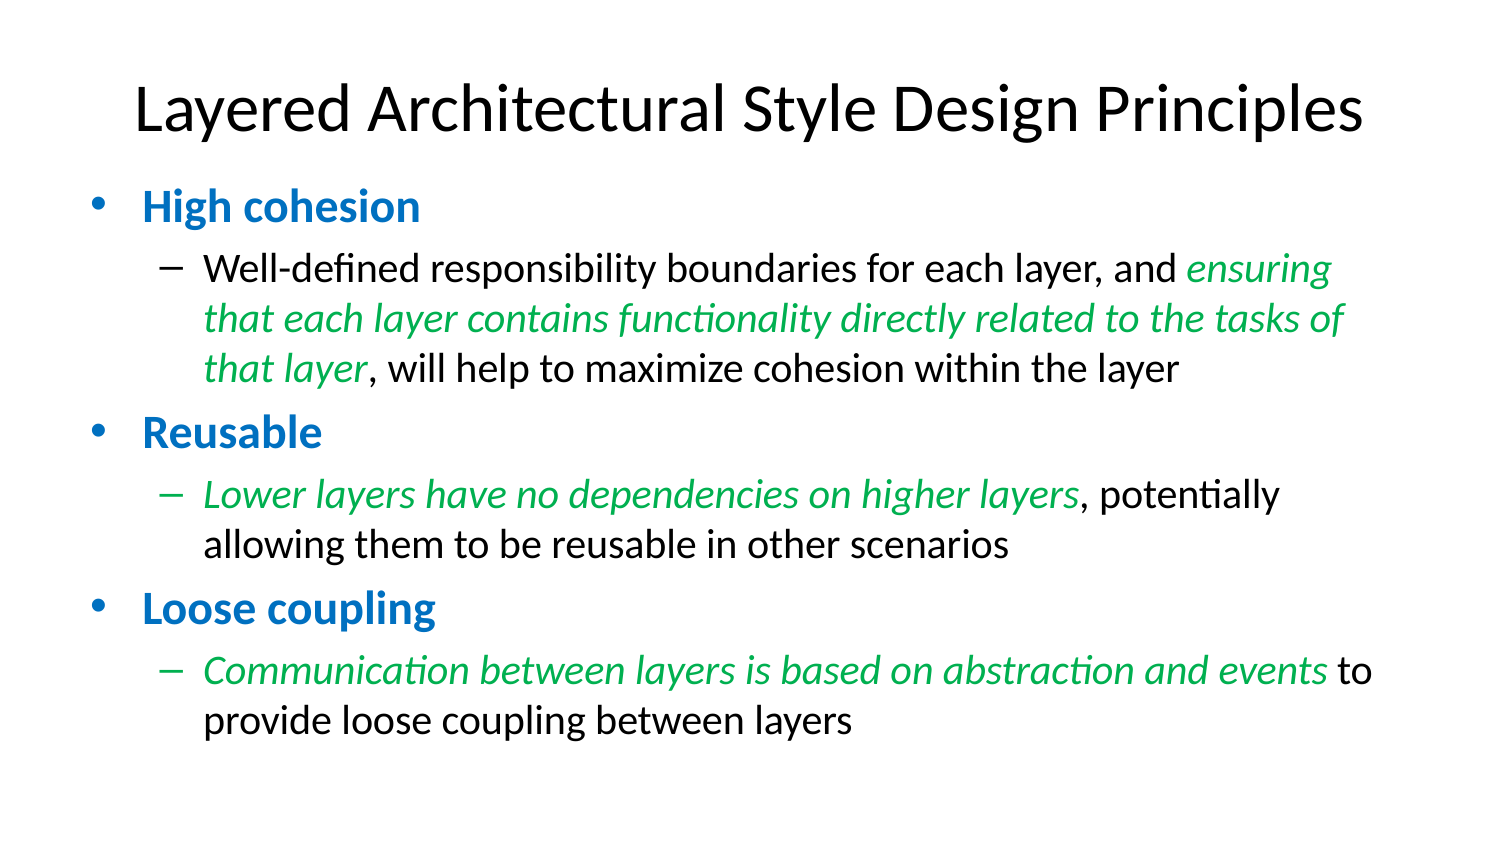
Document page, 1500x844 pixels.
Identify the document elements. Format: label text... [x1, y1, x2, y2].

list High cohesion Well-defined responsibility boundaries for each layer, and ensuring that each layer contains functionality directly related to the tasks of that layer, will help to maximize cohesion within the layer Reusable Lower layers have no dependencies on higher layers, potentially allowing them to be reusable in other scenarios Loose coupling Communication between layers is based on abstraction and events to provide loose coupling between layers [75, 167, 1425, 754]
title Layered Architectural Style Design Principles [75, 33, 1425, 167]
